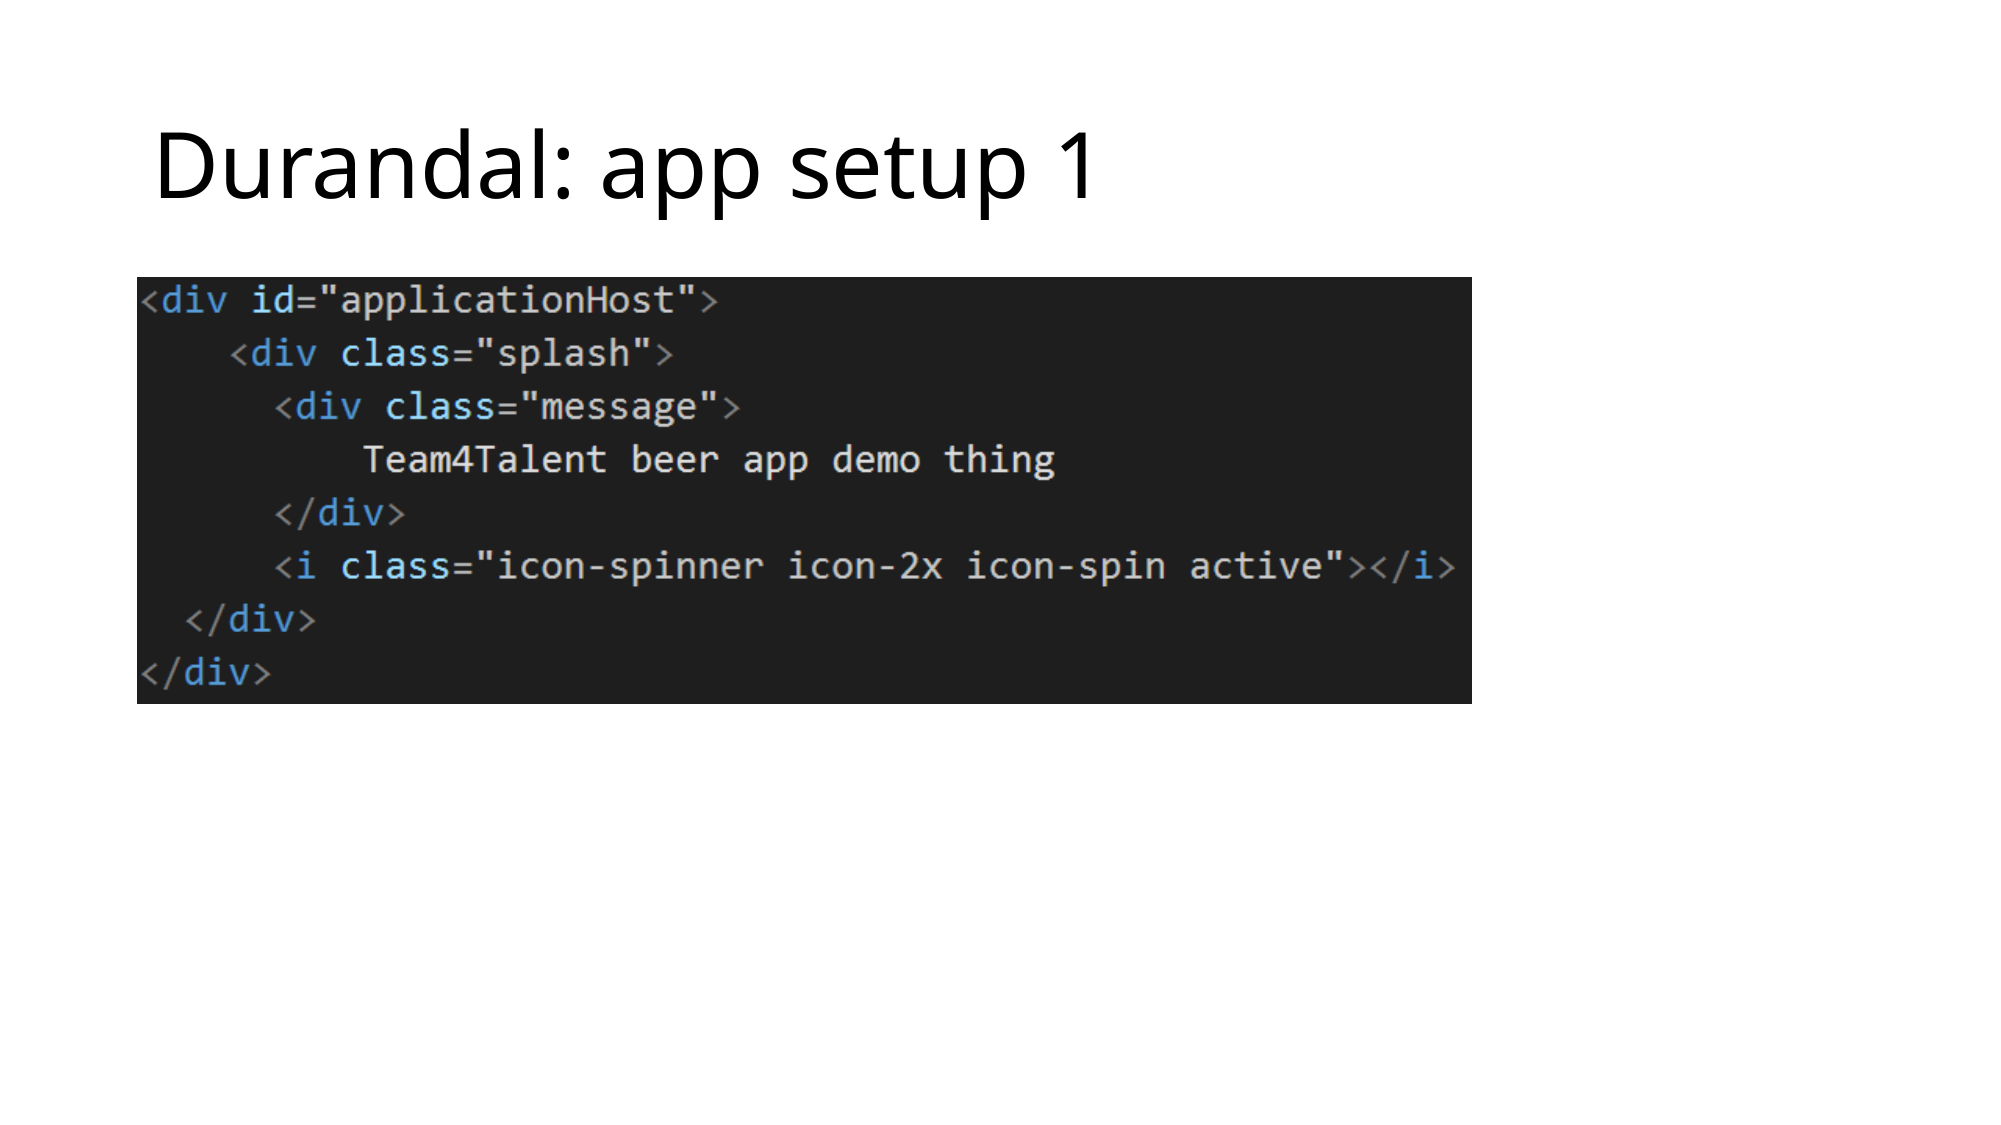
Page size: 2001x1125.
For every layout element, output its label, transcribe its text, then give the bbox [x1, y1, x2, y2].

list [137, 277, 1472, 704]
title Durandal: app setup 1 [137, 59, 1863, 278]
